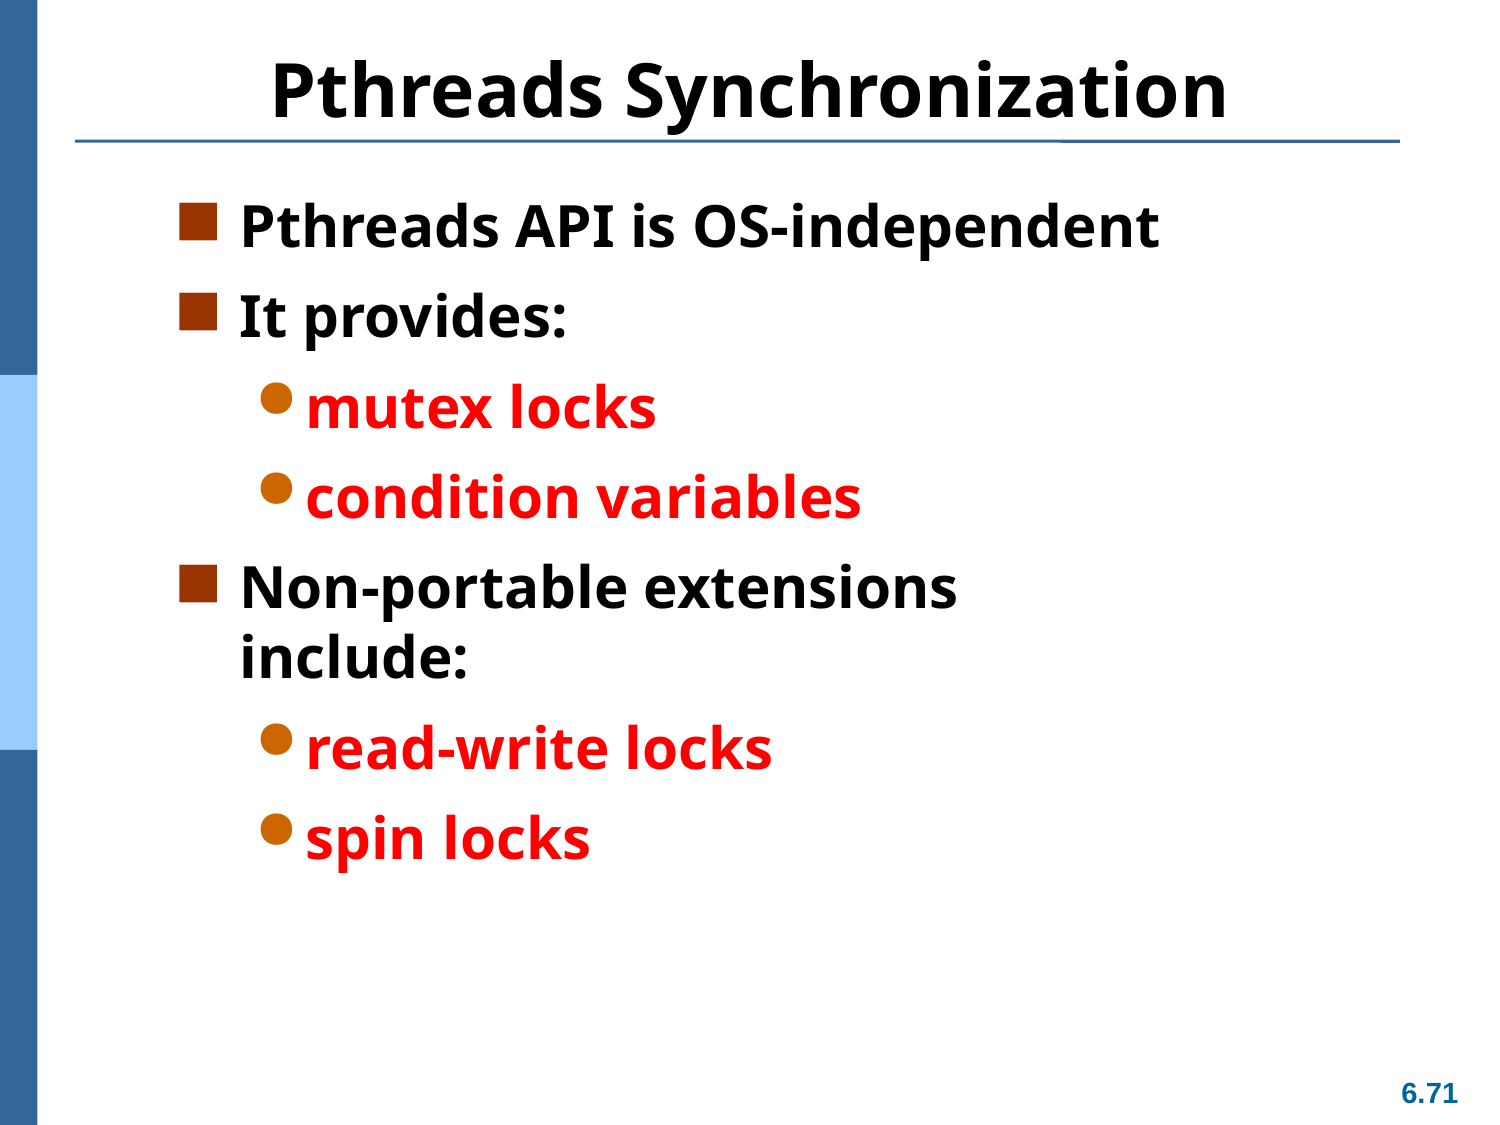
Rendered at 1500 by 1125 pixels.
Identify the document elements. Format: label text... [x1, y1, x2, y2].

list Pthreads API is OS-independent It provides: mutex locks condition variables Non-portable extensions include: read-write locks spin locks [168, 181, 1197, 939]
title Pthreads Synchronization [74, 45, 1426, 141]
